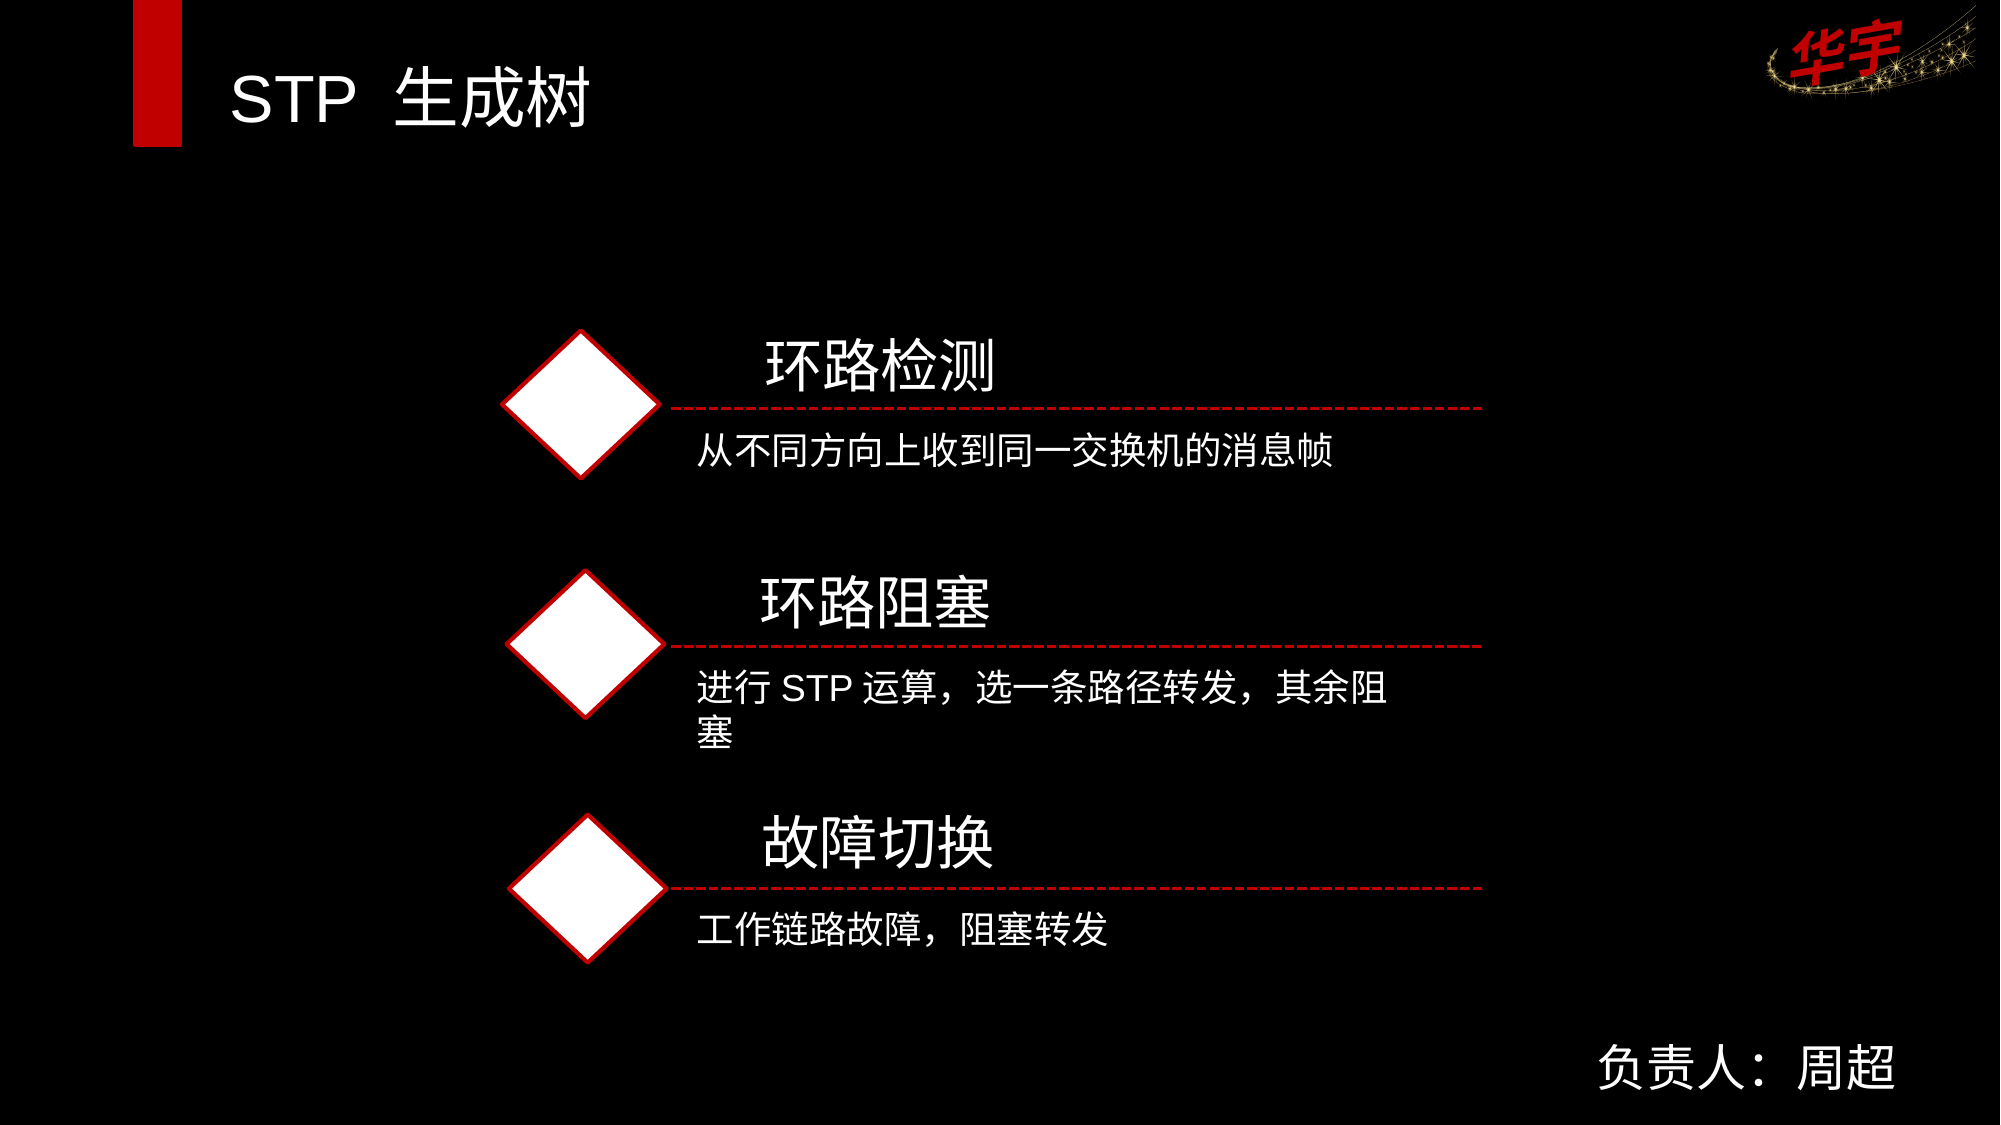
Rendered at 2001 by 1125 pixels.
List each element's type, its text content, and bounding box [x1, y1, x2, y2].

text_box 环路阻塞 [665, 558, 1278, 644]
text_box 负责人：周超 [1581, 1028, 2000, 1104]
text_box [499, 328, 662, 480]
text_box [504, 568, 667, 720]
text_box 工作链路故障，阻塞转发 [681, 898, 1360, 959]
text_box STP 生成树 [214, 48, 764, 144]
text_box 从不同方向上收到同一交换机的消息帧 [682, 419, 1360, 479]
text_box 故障切换 [667, 798, 1281, 884]
text_box 环路检测 [670, 321, 1283, 407]
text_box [1764, 4, 1977, 100]
text_box 进行STP运算，选一条路径转发，其余阻塞 [682, 656, 1430, 762]
text_box [133, 0, 182, 147]
text_box [506, 813, 669, 965]
text_box [160, 29, 648, 115]
